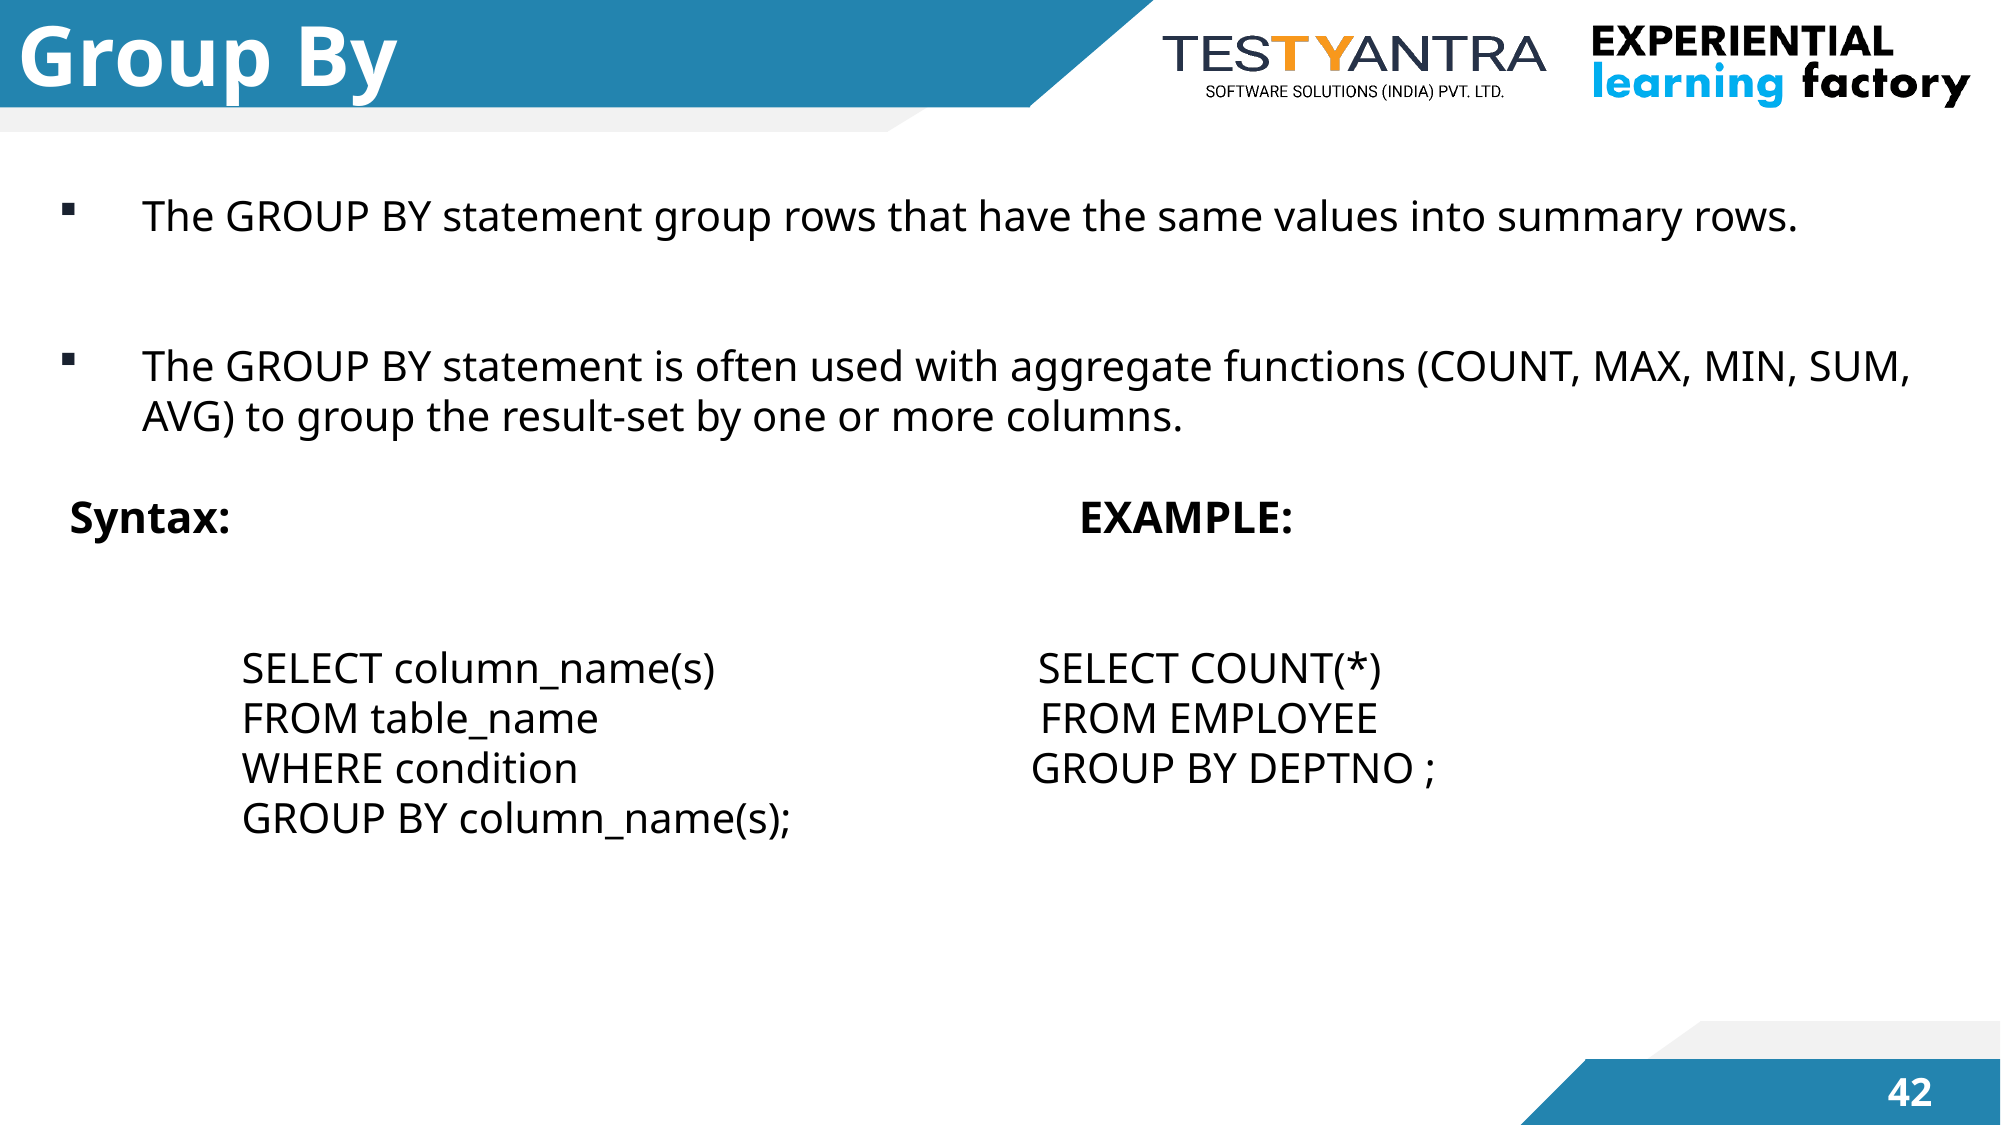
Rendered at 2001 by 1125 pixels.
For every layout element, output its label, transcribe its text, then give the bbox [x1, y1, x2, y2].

picture [1156, 14, 1554, 115]
list The GROUP BY statement group rows that have the same values into summary rows. The GROUP BY statement is often used with aggregate functions (COUNT, MAX, MIN, SUM, AVG) to group the result-set by one or more columns. Syntax: EXAMPLE: SELECT column_name(s) SELECT COUNT(*) FROM table_name FROM EMPLOYEE WHERE condition GROUP BY DEPTNO ; GROUP BY column_name(s); [27, 131, 1936, 1109]
title Group By [0, 2, 1105, 104]
picture [1586, 16, 1977, 113]
slide_number 41 [1844, 1059, 1977, 1125]
